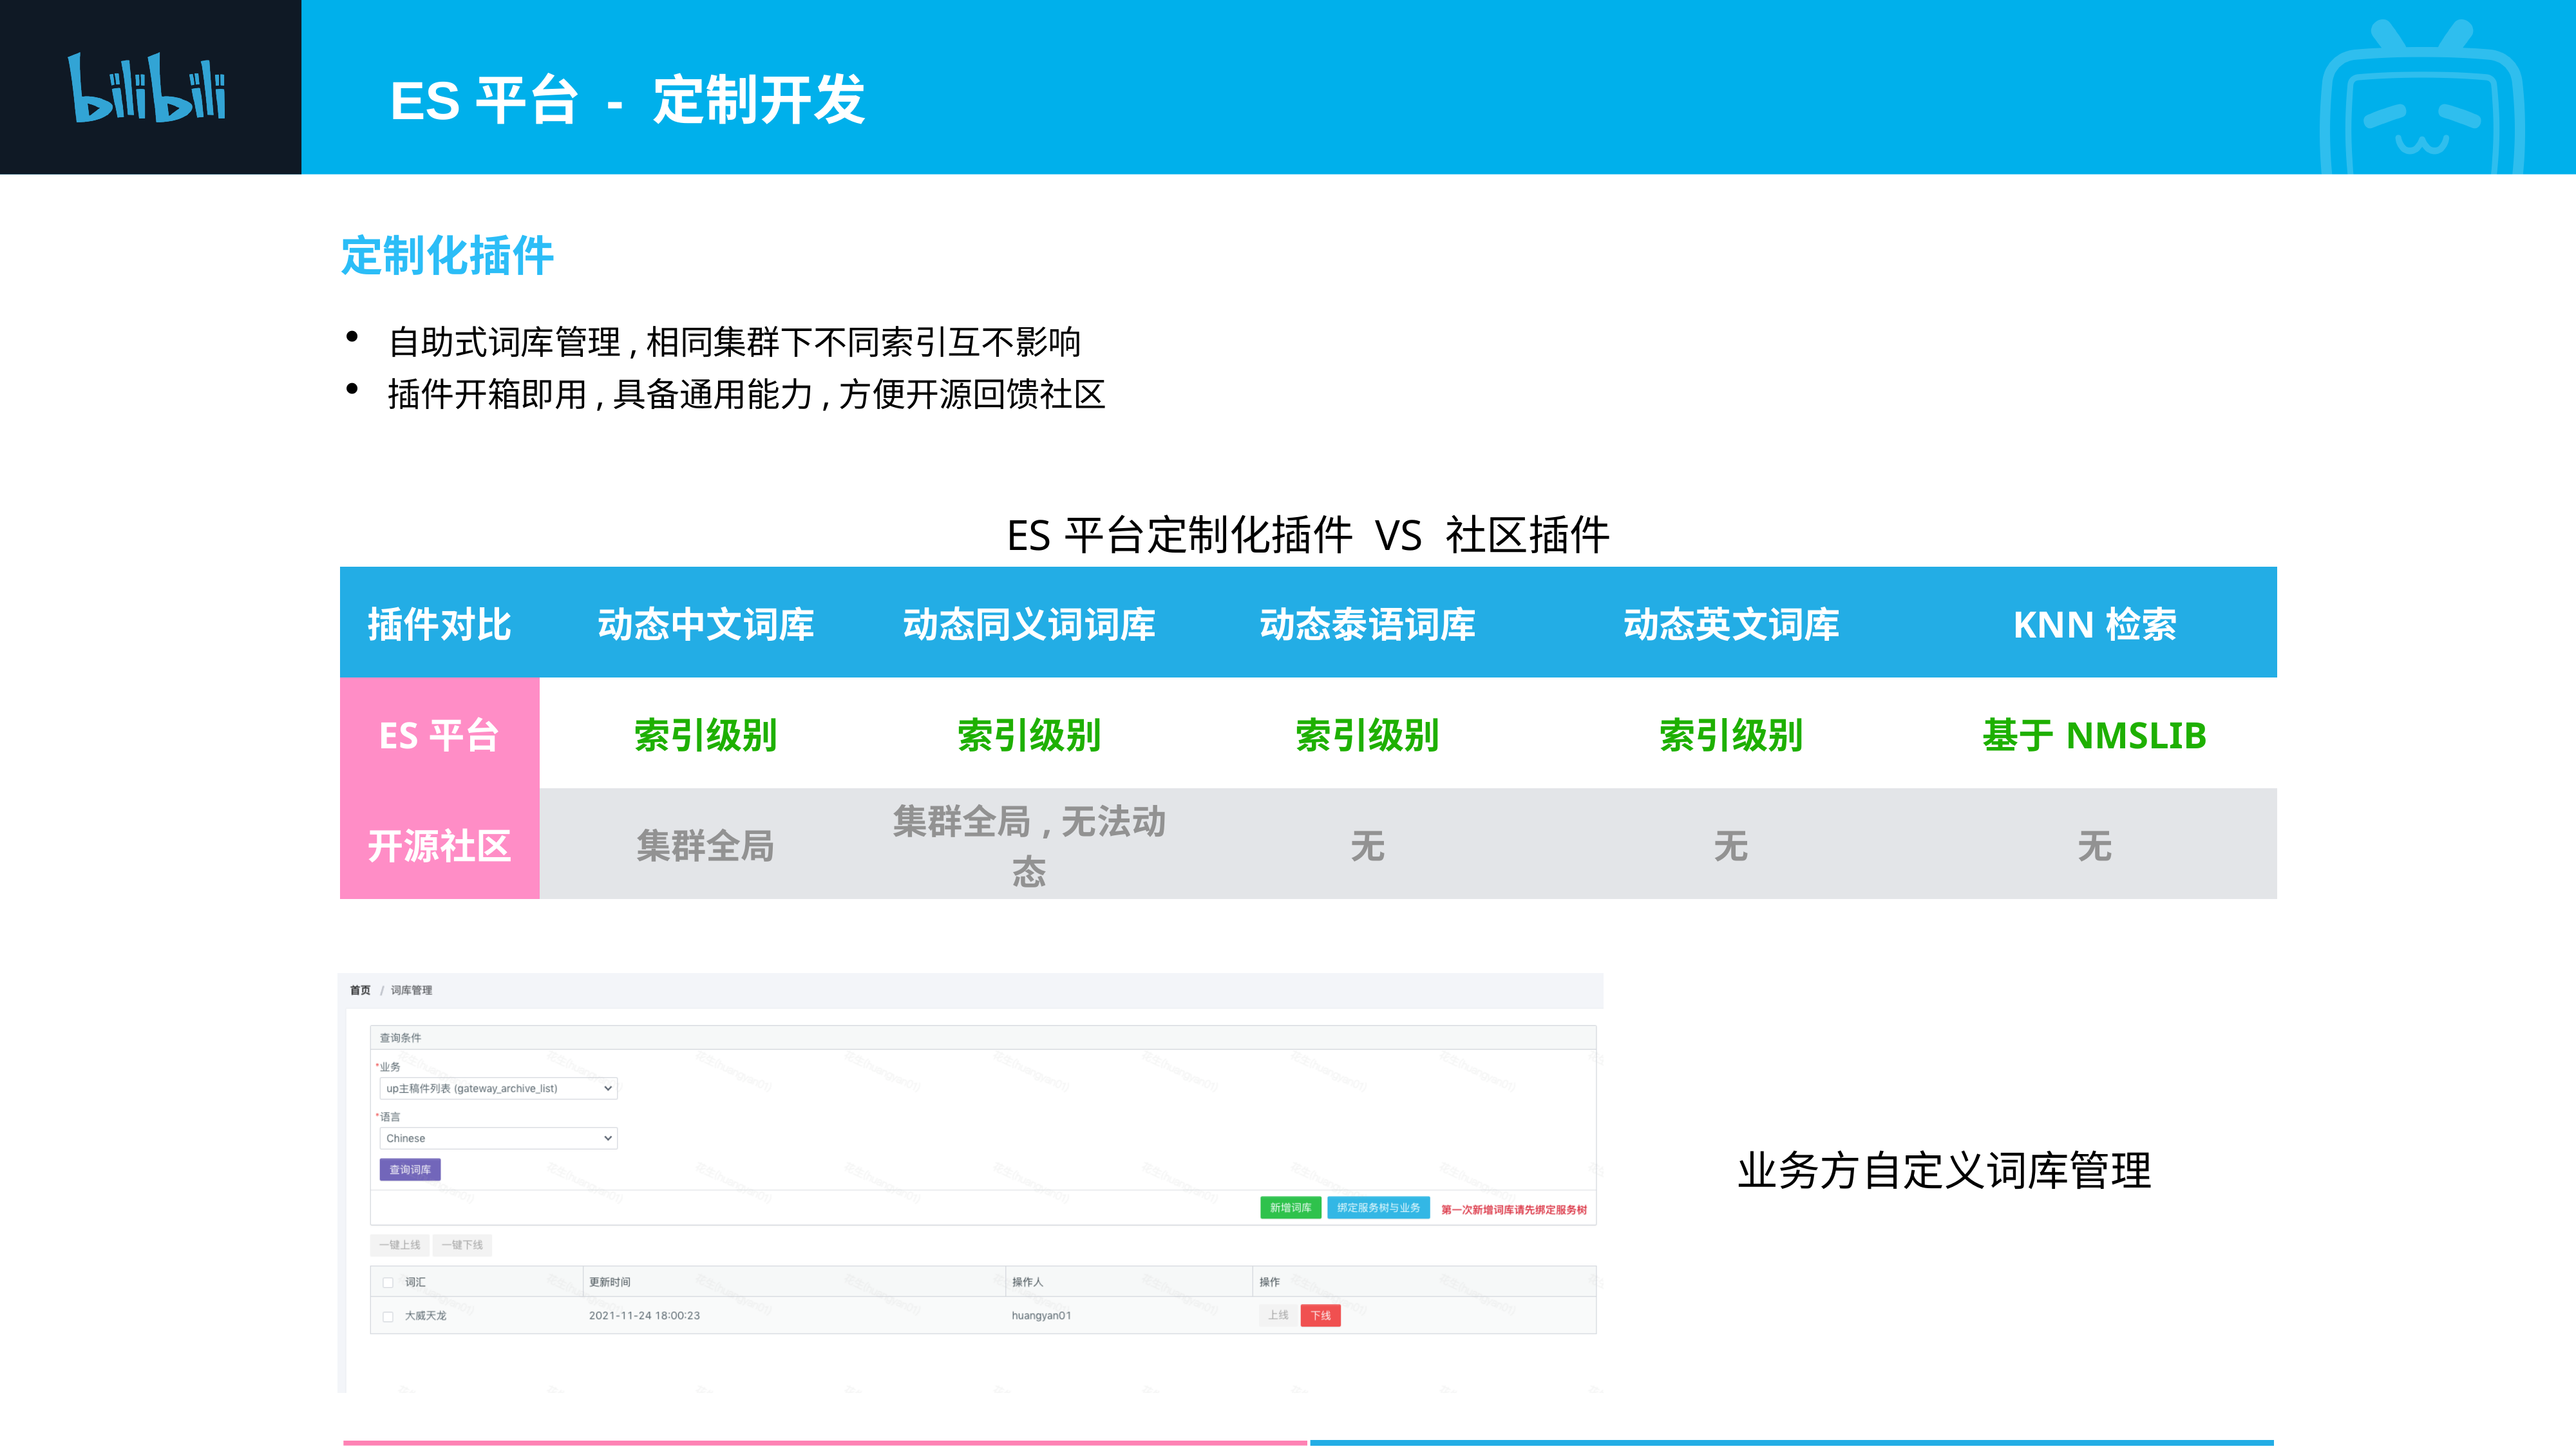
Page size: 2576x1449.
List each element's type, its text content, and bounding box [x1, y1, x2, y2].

picture [2439, 105, 2481, 128]
table_cell 集群全局 [540, 788, 873, 899]
table_cell 索引级别 [1186, 677, 1550, 788]
picture [337, 973, 1604, 1393]
table_cell 索引级别 [540, 677, 873, 788]
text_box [0, 0, 2576, 175]
table_cell 无 [1550, 788, 1913, 899]
picture [2320, 20, 2524, 175]
text_box 定制化插件 [334, 203, 989, 306]
table_cell 无 [1913, 788, 2277, 899]
table_cell 动态同义词词库 [873, 567, 1186, 677]
table_cell 动态英文词库 [1550, 567, 1913, 677]
table_cell 插件对比 [340, 567, 540, 677]
table_cell 开源社区 [340, 788, 540, 899]
text_box 业务方自定义词库管理 [1731, 1139, 2158, 1200]
table_cell 索引级别 [1550, 677, 1913, 788]
table_cell 无 [1186, 788, 1550, 899]
picture [2346, 72, 2499, 175]
table_cell 集群全局,无法动态 [873, 788, 1186, 899]
picture [68, 52, 225, 122]
picture [2364, 105, 2406, 128]
picture [2396, 135, 2448, 154]
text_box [343, 1439, 2275, 1446]
table_cell 动态中文词库 [540, 567, 873, 677]
table_cell ES平台 [340, 677, 540, 788]
text_box 自助式词库管理,相同集群下不同索引互不影响 插件开箱即用,具备通用能力,方便开源回馈社区 [339, 303, 1627, 419]
table_cell 动态泰语词库 [1186, 567, 1550, 677]
table_header ES平台定制化插件 VS 社区插件 [340, 497, 2277, 567]
table_cell 基于NMSLIB [1913, 677, 2277, 788]
table_cell 索引级别 [873, 677, 1186, 788]
table_cell KNN检索 [1913, 567, 2277, 677]
